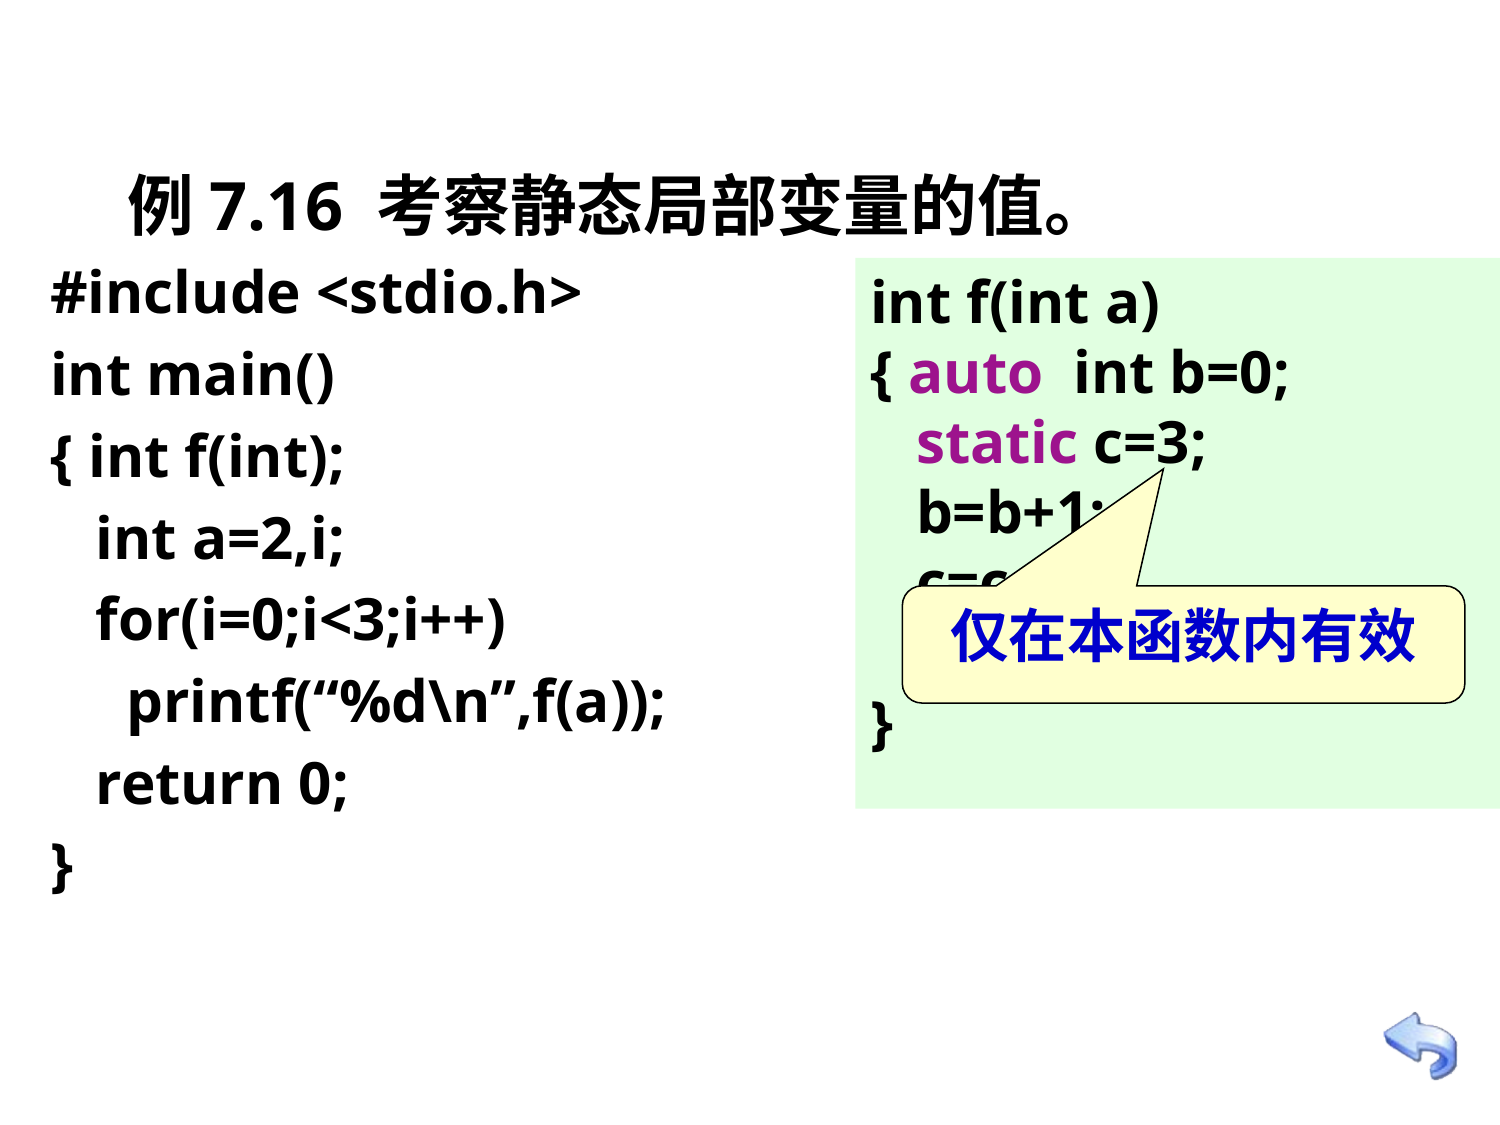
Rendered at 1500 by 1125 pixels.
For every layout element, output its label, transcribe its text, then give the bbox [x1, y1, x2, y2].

picture [1382, 1007, 1461, 1086]
list 例7.16 考察静态局部变量的值。 #include <stdio.h> int main() { int f(int); int a=2,i; for(i=0;i<3;i++) printf(“%d\n”,f(a)); return 0; } [35, 140, 1184, 938]
text_box 仅在本函数内有效 [902, 468, 1465, 704]
text_box int f(int a) { auto int b=0; static c=3; b=b+1; c=c+1; return(a+b+c); } [855, 257, 1500, 809]
